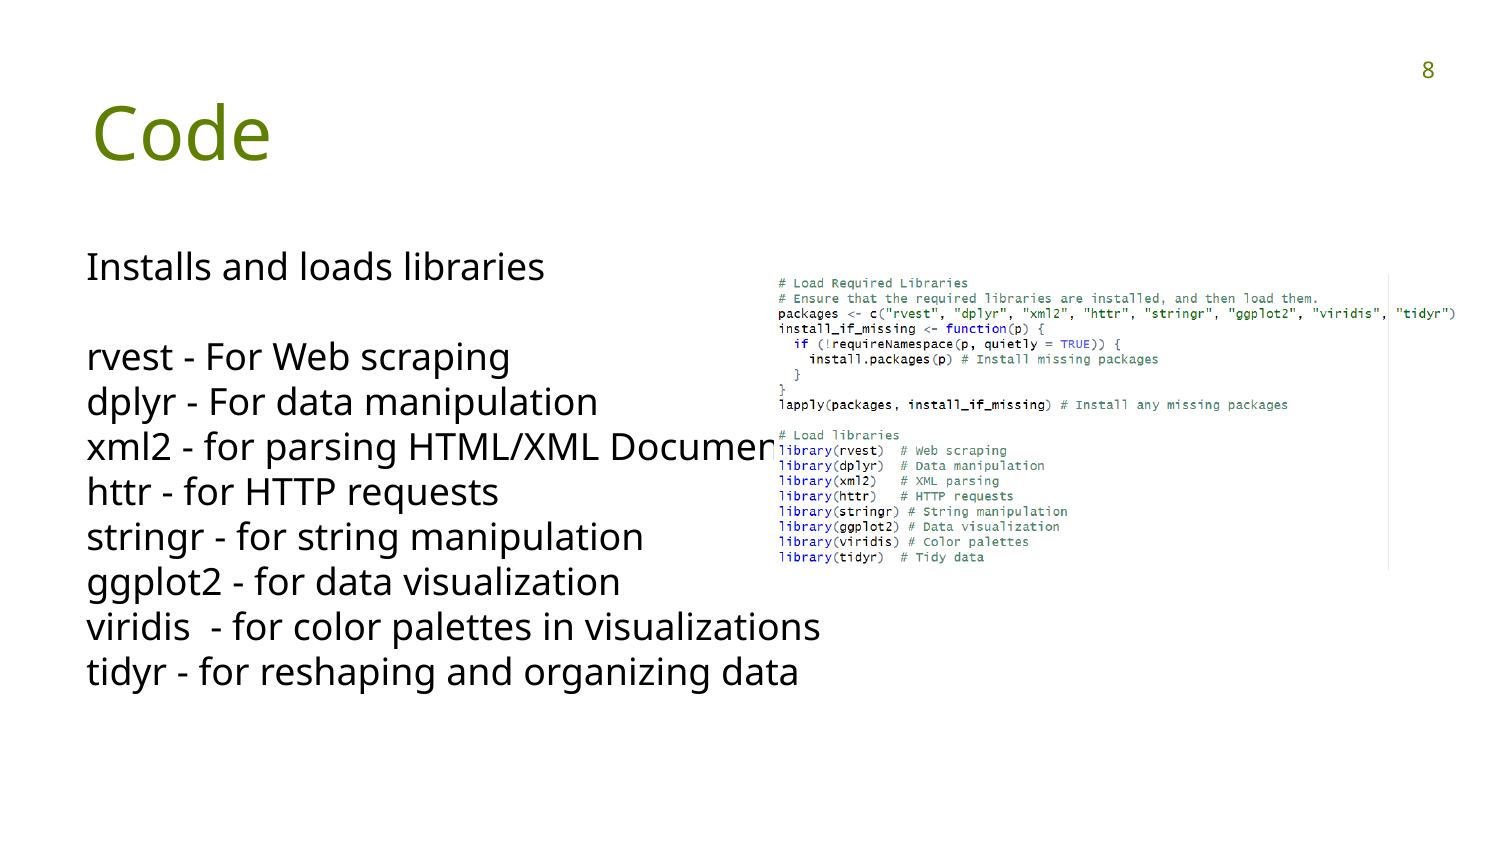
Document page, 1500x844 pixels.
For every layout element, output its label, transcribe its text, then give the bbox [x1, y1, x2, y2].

list Installs and loads libraries rvest - For Web scraping dplyr - For data manipulation xml2 - for parsing HTML/XML Documents httr - for HTTP requests stringr - for string manipulation ggplot2 - for data visualization viridis - for color palettes in visualizations tidyr - for reshaping and organizing data [86, 218, 857, 694]
subtitle Code [76, 70, 471, 159]
picture [774, 274, 1459, 570]
slide_number ‹#› [1392, 41, 1450, 71]
